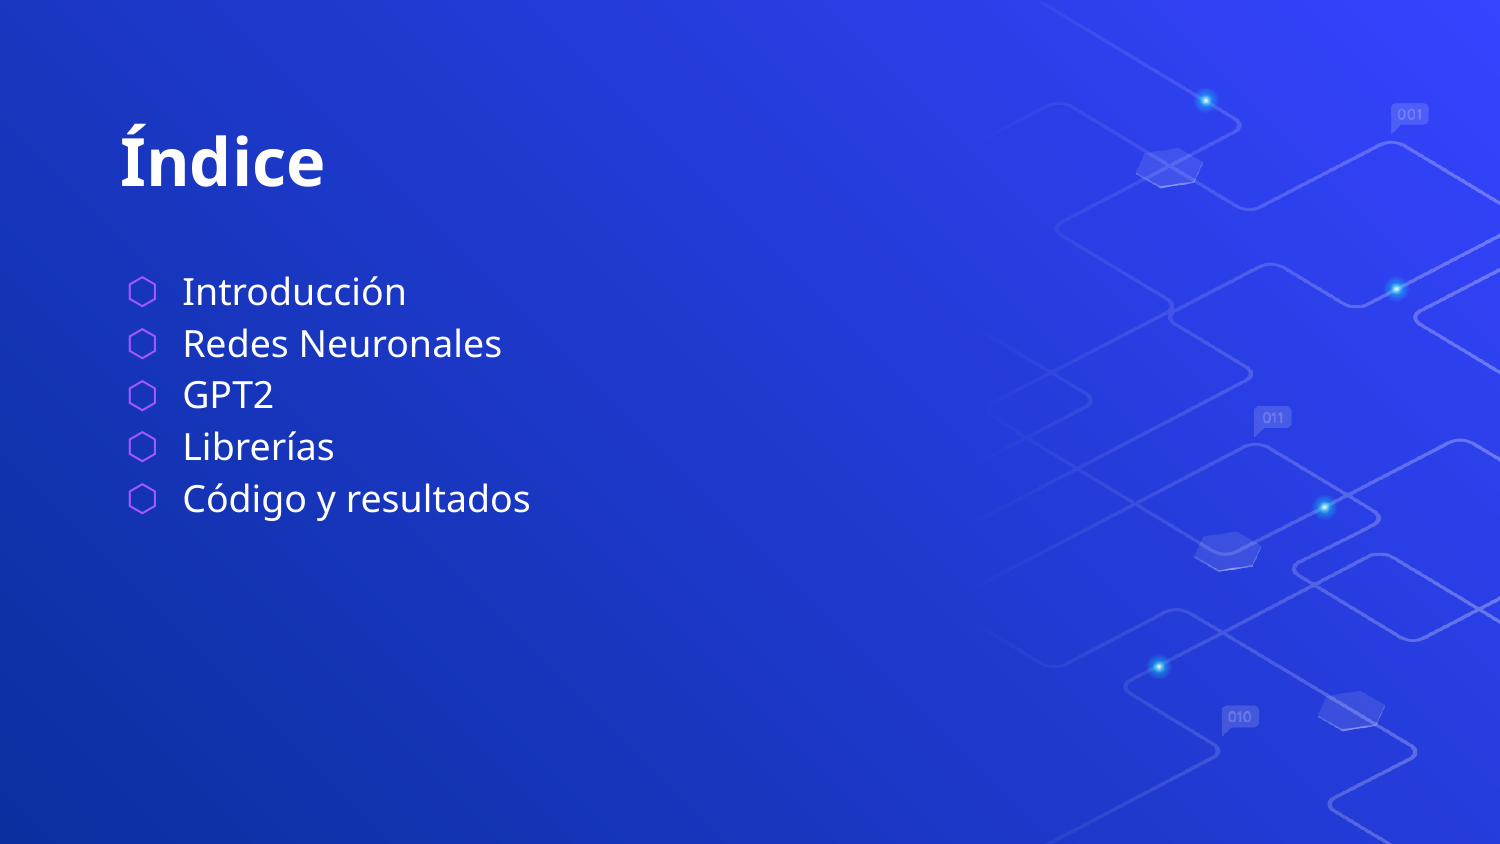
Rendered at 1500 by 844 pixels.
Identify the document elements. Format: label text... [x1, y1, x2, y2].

list Introducción Redes Neuronales GPT2 Librerías Código y resultados [107, 261, 1262, 583]
title Índice [120, 58, 1107, 200]
picture [0, 0, 1500, 844]
